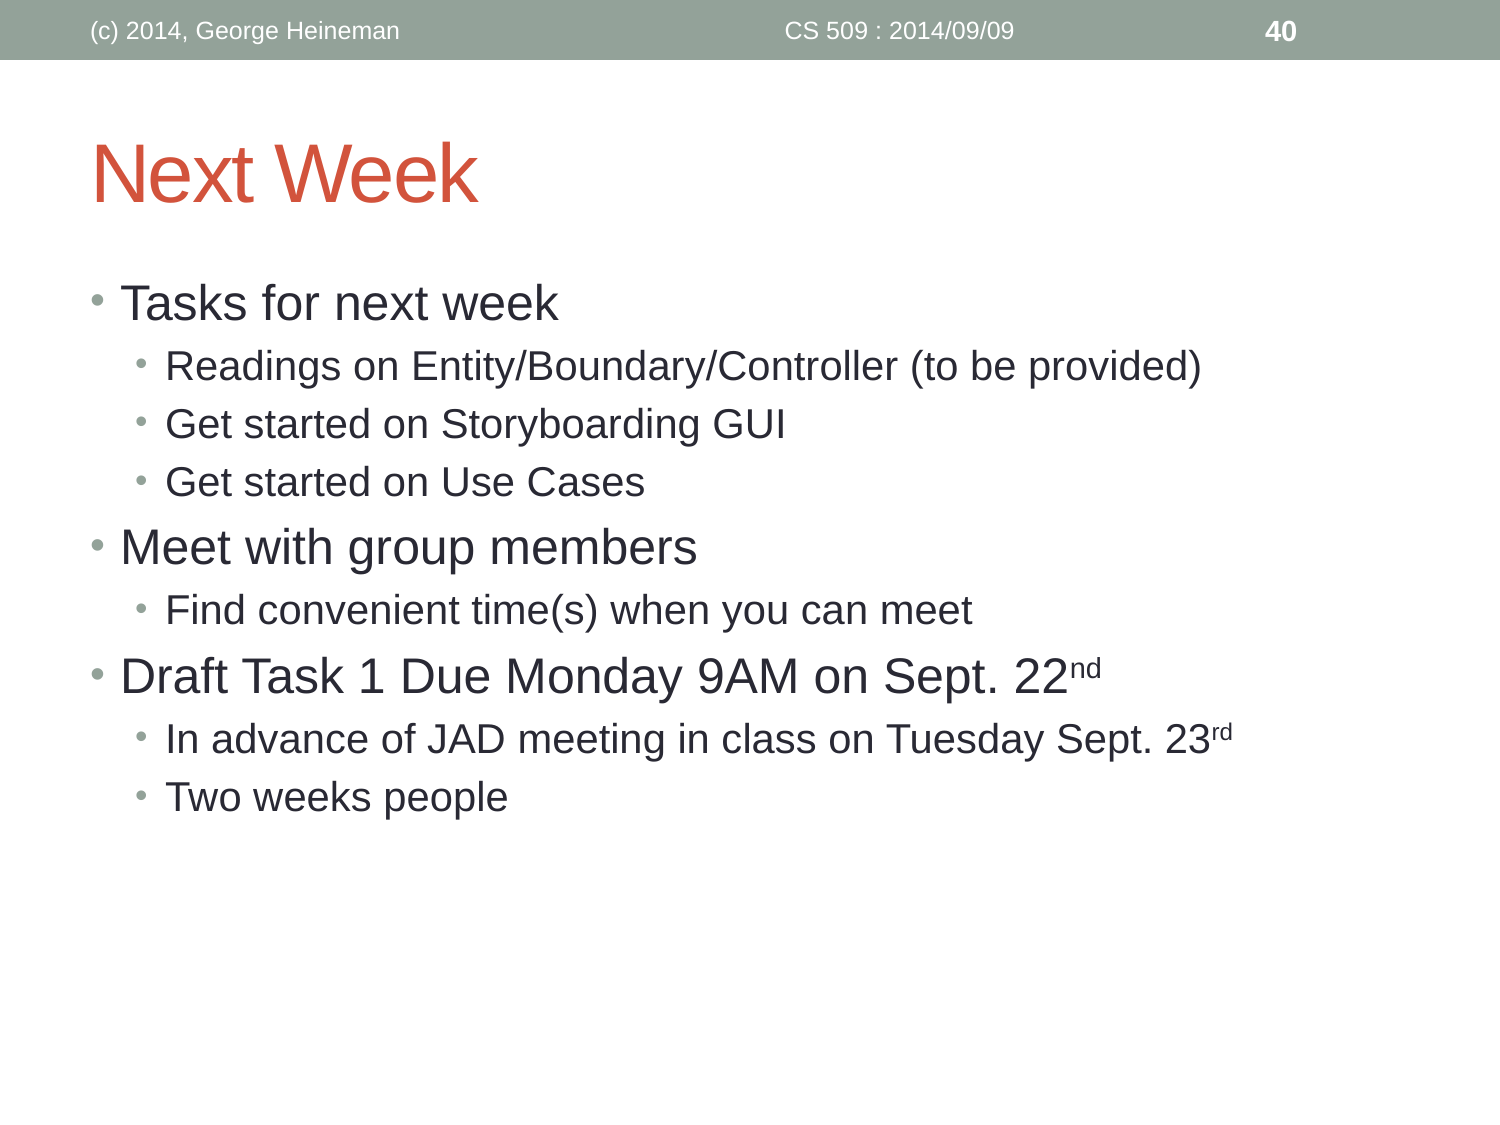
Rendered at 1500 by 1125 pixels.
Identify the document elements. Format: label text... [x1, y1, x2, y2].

title Next Week [75, 87, 1425, 250]
list Tasks for next week Readings on Entity/Boundary/Controller (to be provided) Get started on Storyboarding GUI Get started on Use Cases Meet with group members Find convenient time(s) when you can meet Draft Task 1 Due Monday 9AM on Sept. 22nd In advance of JAD meeting in class on Tuesday Sept. 23rd Two weeks people [75, 262, 1425, 1063]
slide_number (c) 2014, George Heineman [75, 3, 550, 57]
footer CS 509 : 2014/09/09 [562, 3, 1238, 57]
slide_number 40 [1250, 3, 1425, 57]
